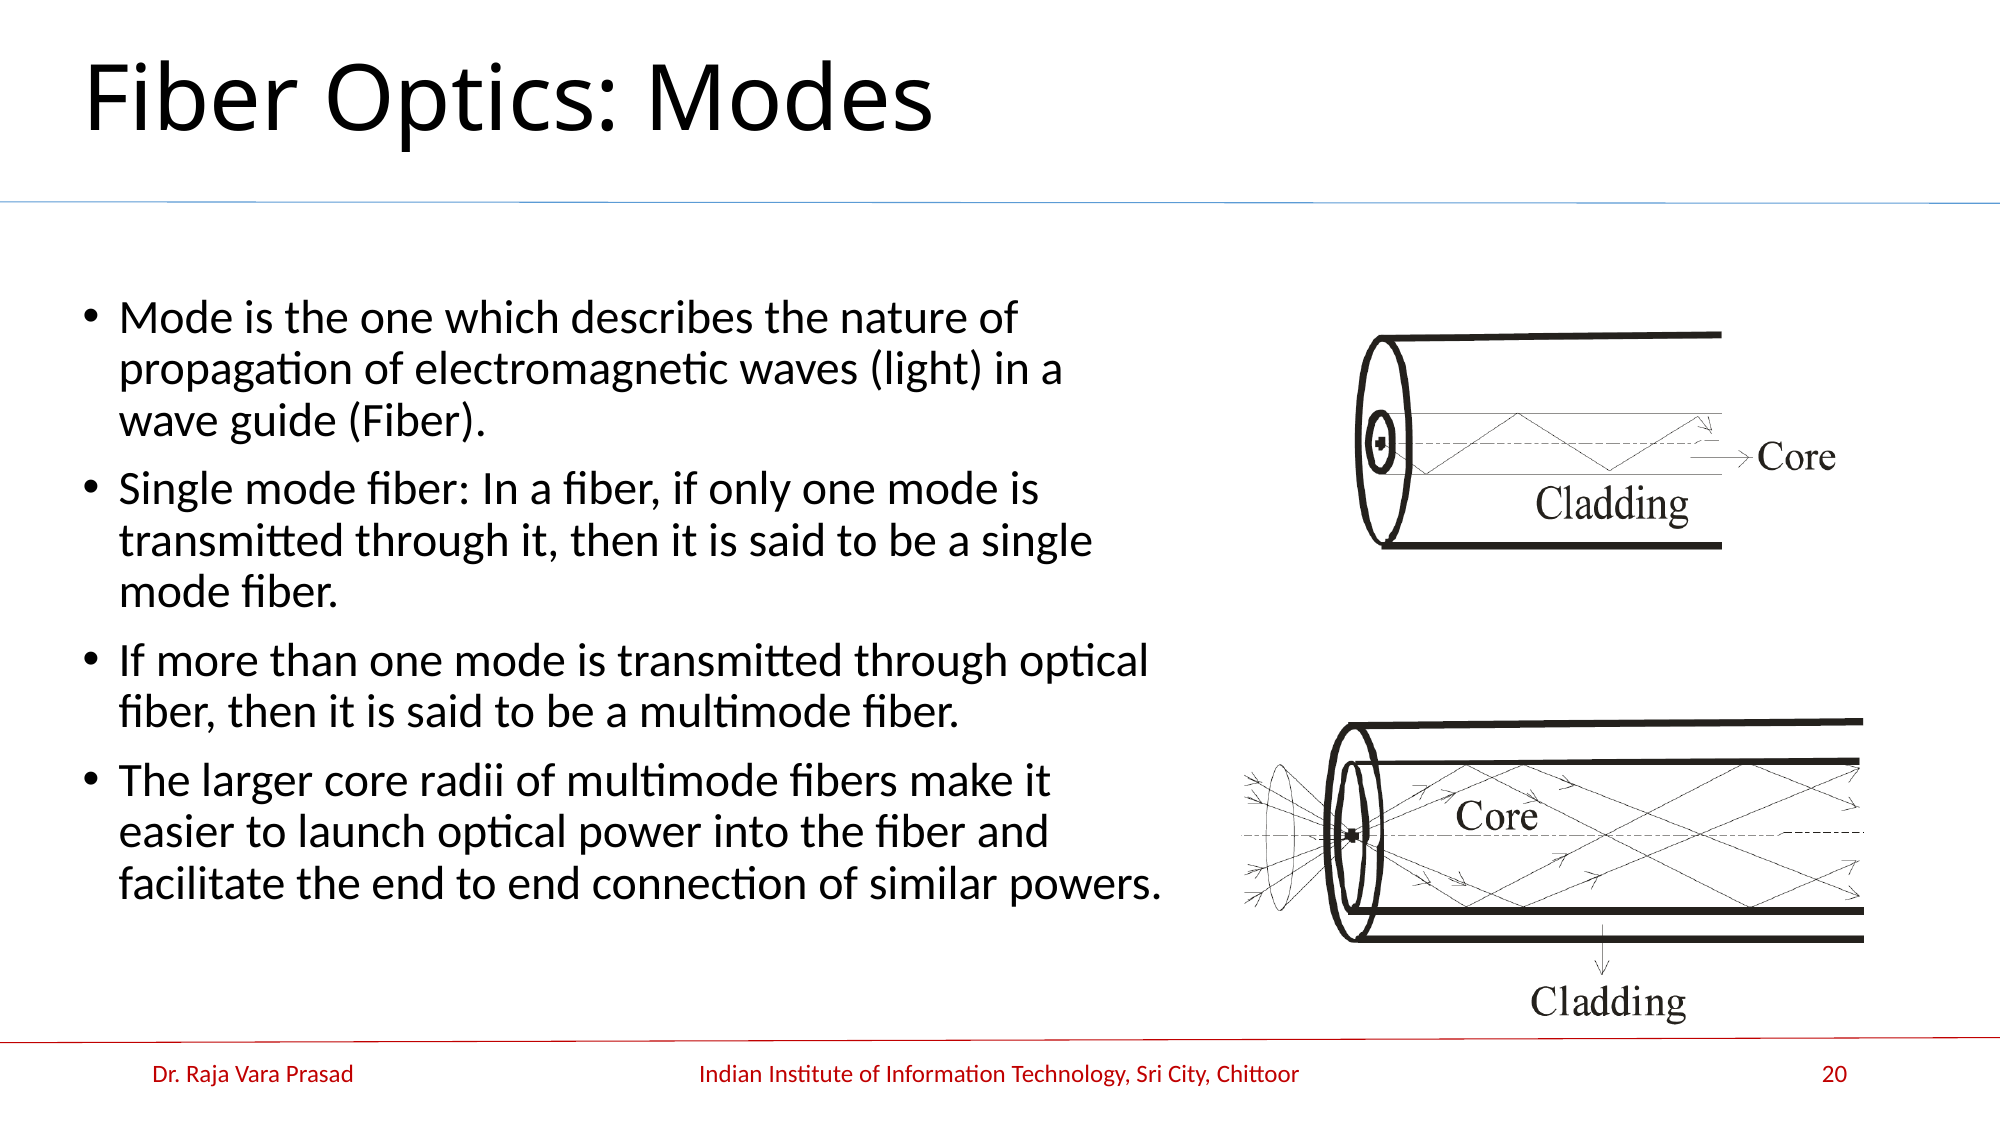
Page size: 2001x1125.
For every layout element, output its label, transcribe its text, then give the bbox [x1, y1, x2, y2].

picture [1337, 306, 1863, 565]
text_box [0, 1037, 2000, 1043]
slide_number Dr. Raja Vara Prasad [137, 1043, 588, 1103]
picture [1225, 695, 1886, 1033]
list Mode is the one which describes the nature of propagation of electromagnetic waves (light) in a wave guide (Fiber). Single mode fiber: In a fiber, if only one mode is transmitted through it, then it is said to be a single mode fiber. If more than one mode is transmitted through optical fiber, then it is said to be a multimode fiber. The larger core radii of multimode fibers make it easier to launch optical power into the fiber and facilitate the end to end connection of similar powers. [67, 284, 1190, 948]
slide_number 20 [1412, 1043, 1863, 1103]
title Fiber Optics: Modes [67, 3, 1944, 198]
footer Indian Institute of Information Technology, Sri City, Chittoor [662, 1043, 1338, 1103]
